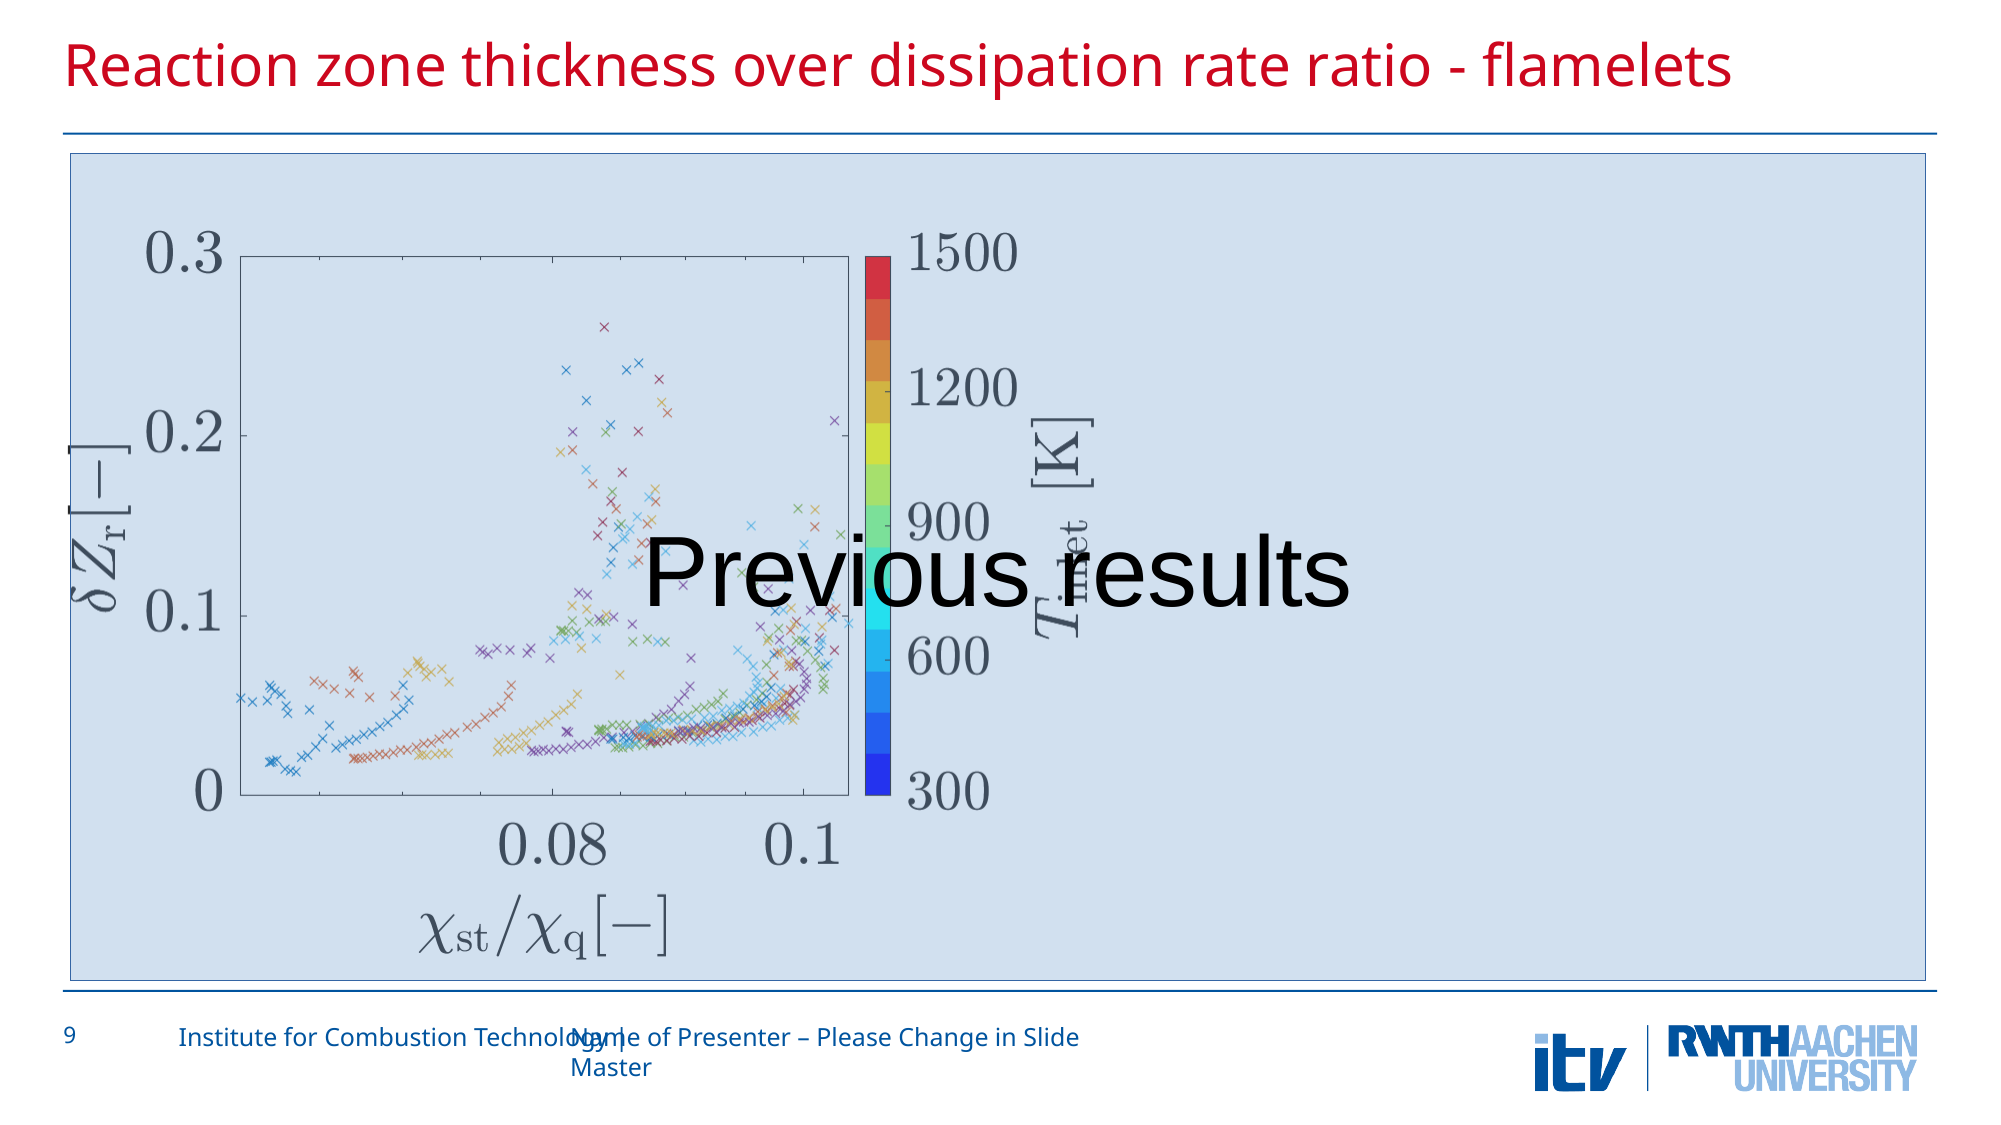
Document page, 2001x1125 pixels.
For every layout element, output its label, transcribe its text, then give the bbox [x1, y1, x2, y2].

text_box [178, 1053, 1244, 1105]
picture [1514, 992, 1938, 1124]
text_box Reaction zone thickness over dissipation rate ratio - flamelets [63, 12, 1937, 123]
picture [46, 199, 1142, 981]
text_box Previous results [70, 153, 1926, 981]
text_box <number> [62, 1020, 158, 1098]
